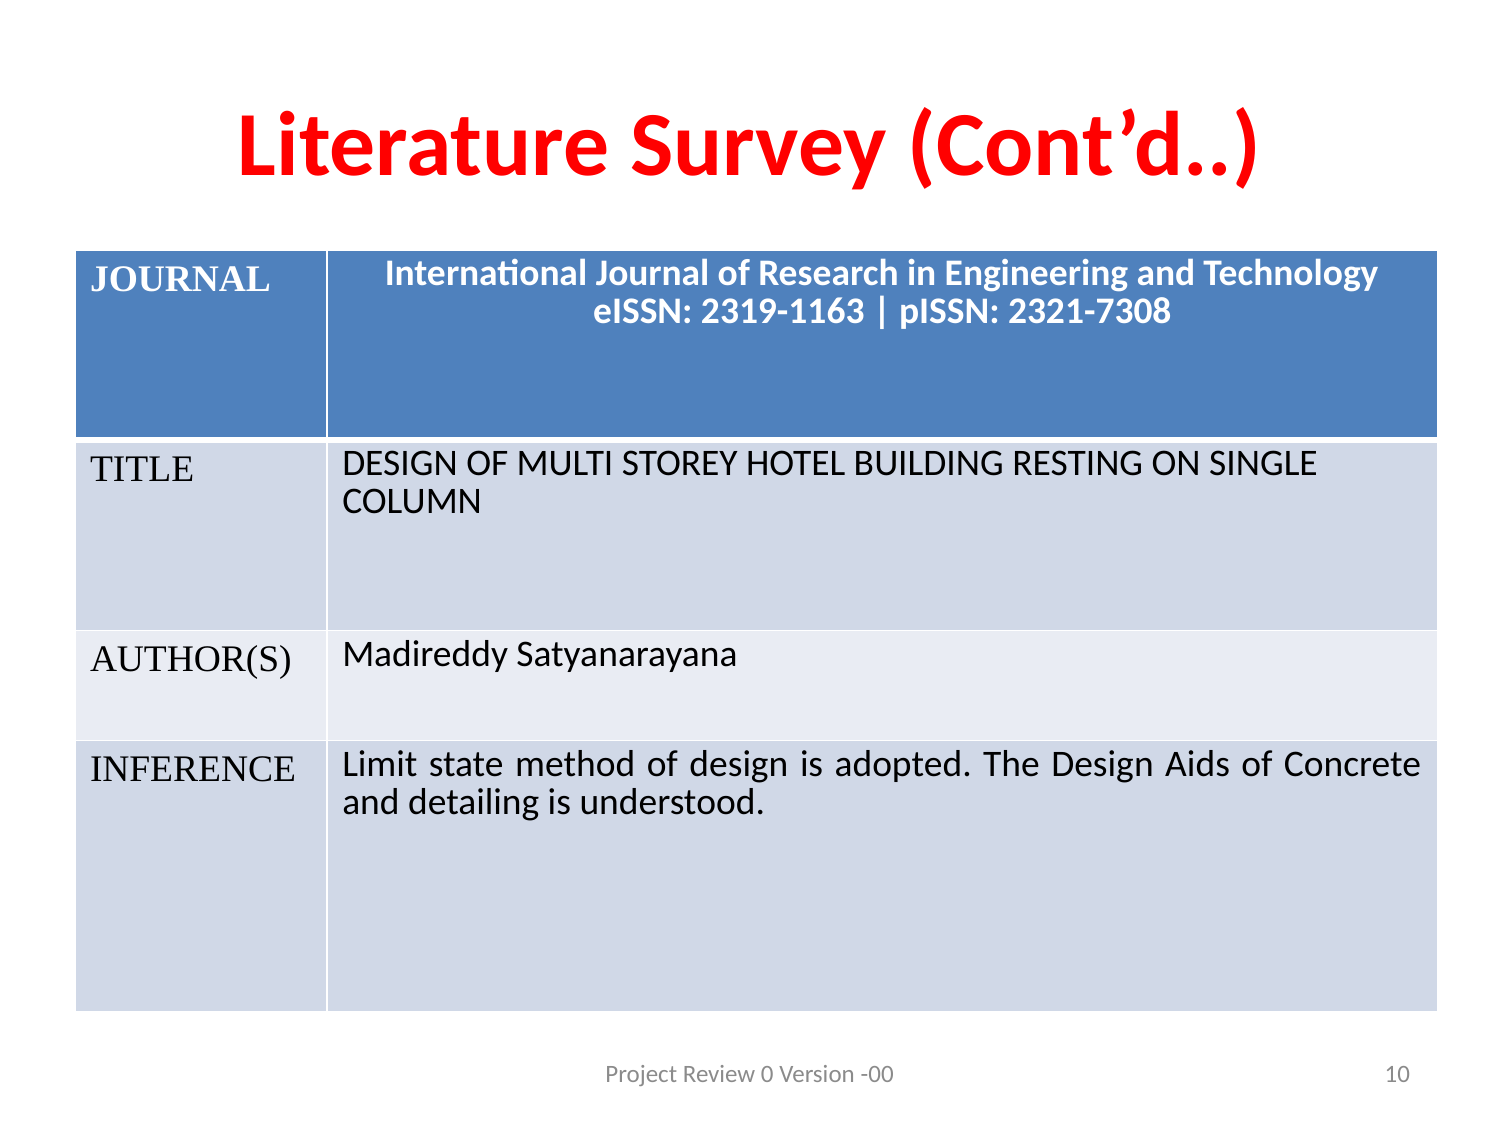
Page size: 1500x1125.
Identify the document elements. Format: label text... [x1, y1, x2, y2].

table_header International Journal of Research in Engineering and Technology eISSN: 2319-1163 | pISSN: 2321-7308 [328, 251, 1437, 437]
table_header JOURNAL [76, 251, 326, 437]
footer Project Review 0 Version -00 [512, 1042, 988, 1103]
table_cell DESIGN OF MULTI STOREY HOTEL BUILDING RESTING ON SINGLE COLUMN [328, 443, 1437, 630]
table_cell Limit state method of design is adopted. The Design Aids of Concrete and detailing is understood. [328, 741, 1437, 1011]
table_cell INFERENCE [76, 741, 326, 1011]
table_cell AUTHOR(S) [76, 631, 326, 740]
table_cell Madireddy Satyanarayana [328, 631, 1437, 740]
slide_number 10 [1074, 1042, 1425, 1103]
text_box Literature Survey (Cont’d..) [74, 45, 1425, 233]
table_cell TITLE [76, 443, 326, 630]
